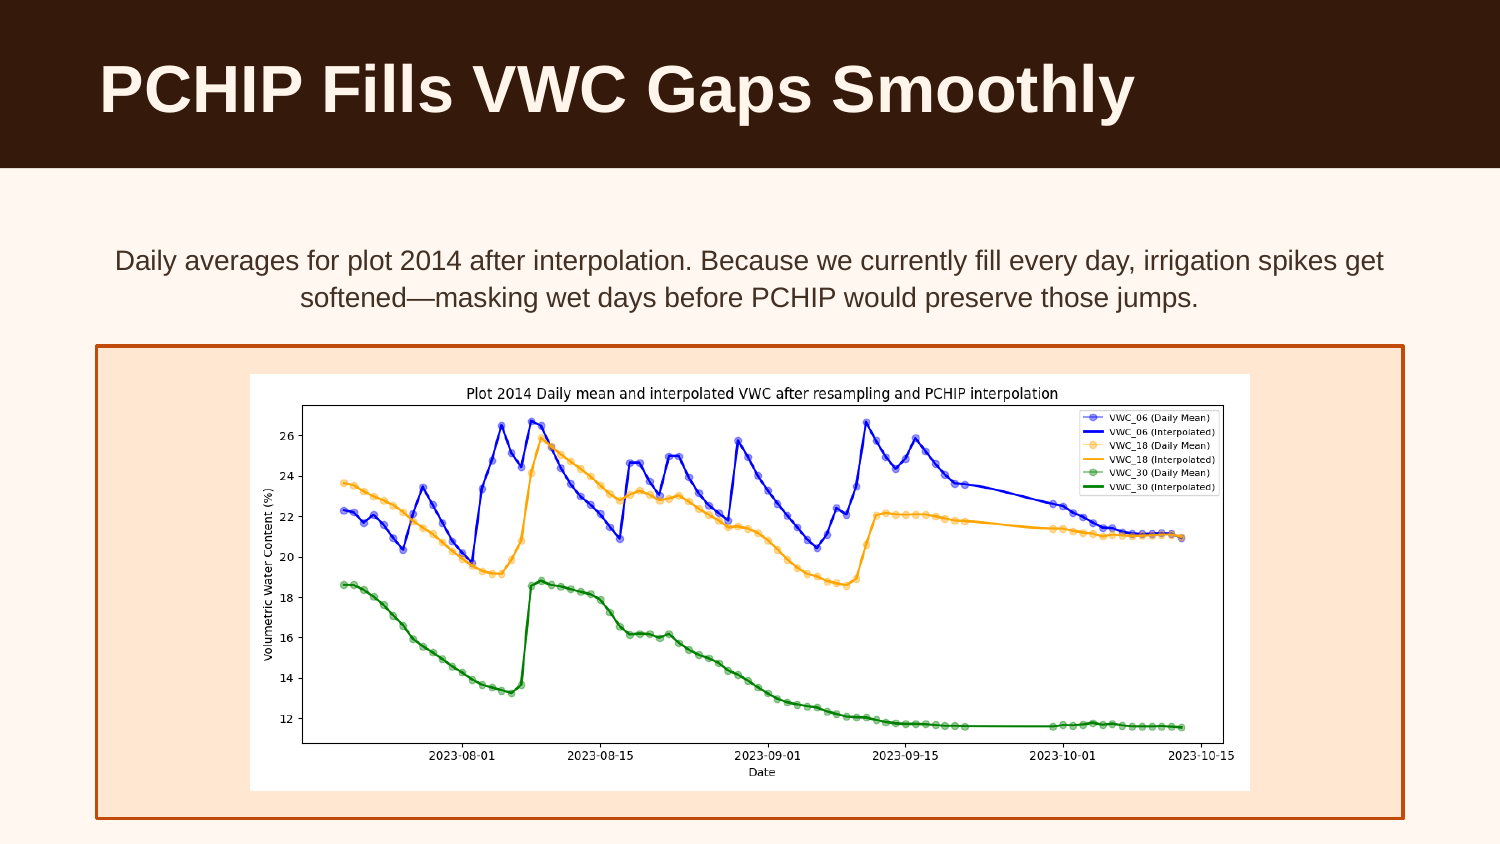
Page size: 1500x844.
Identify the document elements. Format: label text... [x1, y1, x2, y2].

text_box Daily averages for plot 2014 after interpolation. Because we currently fill every day, irrigation spikes get softened—masking wet days before PCHIP would preserve those jumps. [112, 239, 1388, 313]
text_box PCHIP Fills VWC Gaps Smoothly [99, 45, 1426, 123]
picture [250, 374, 1250, 791]
text_box [96, 346, 1404, 819]
text_box [0, 0, 1500, 169]
